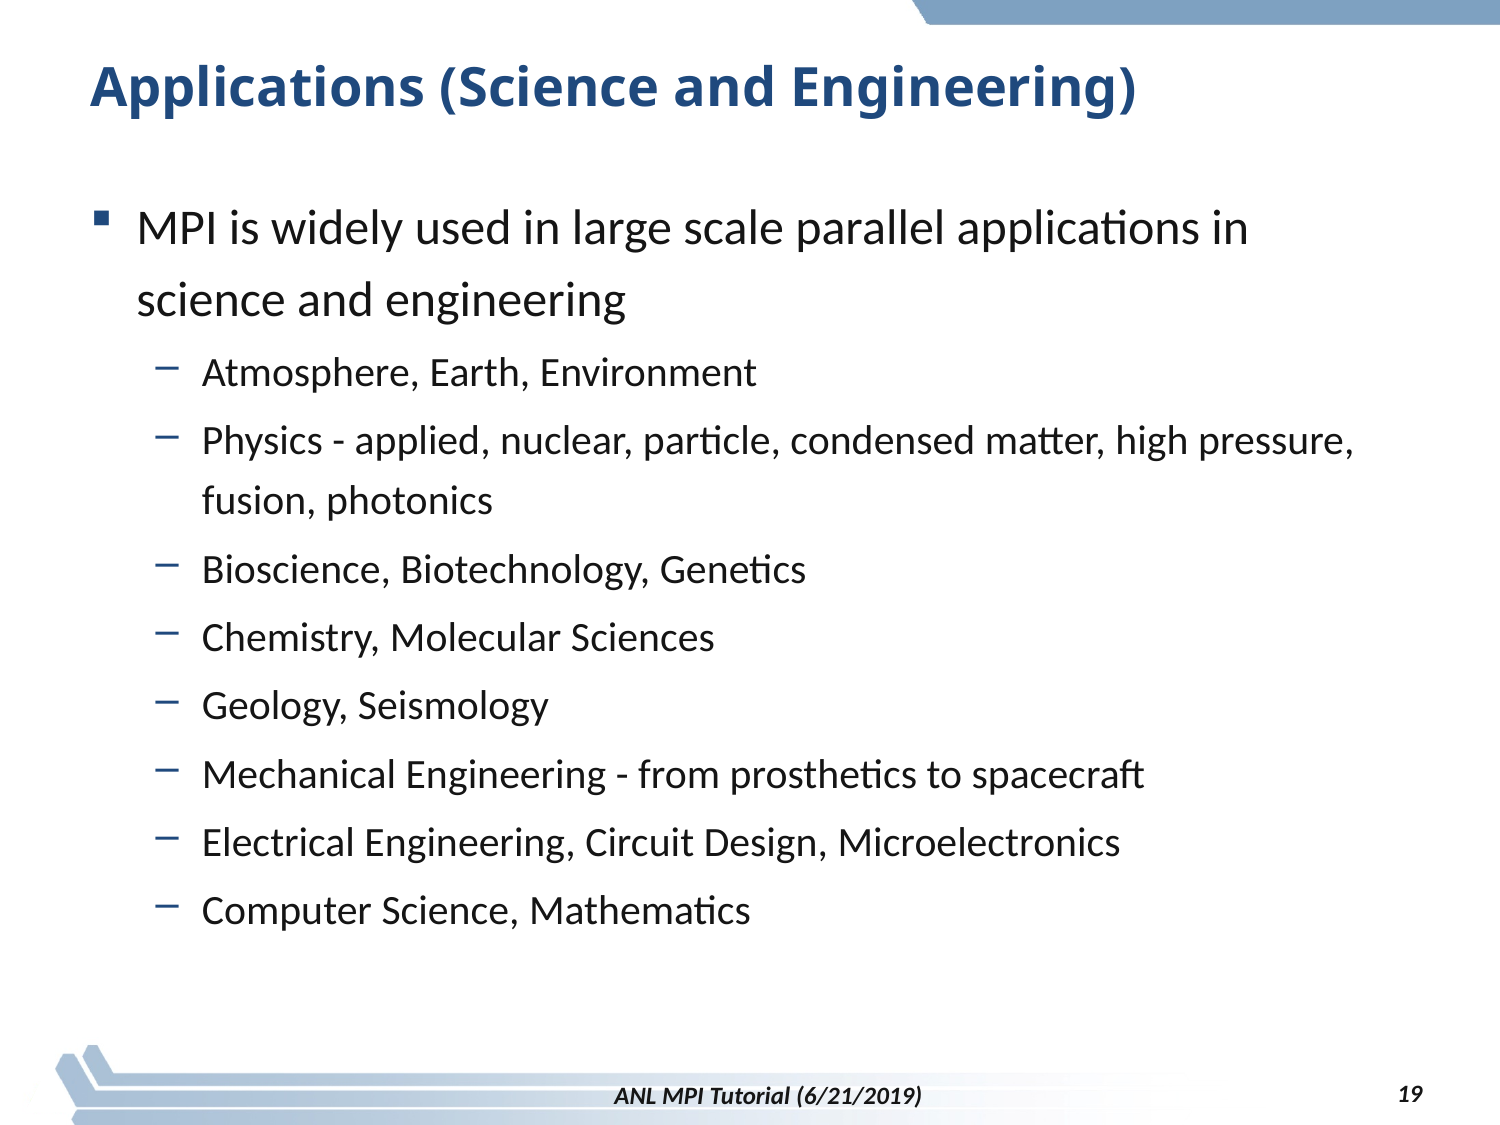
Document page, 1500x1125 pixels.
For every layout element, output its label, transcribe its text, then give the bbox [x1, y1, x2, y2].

title Applications (Science and Engineering) [74, 44, 1426, 174]
list MPI is widely used in large scale parallel applications in science and engineering Atmosphere, Earth, Environment Physics - applied, nuclear, particle, condensed matter, high pressure, fusion, photonics Bioscience, Biotechnology, Genetics Chemistry, Molecular Sciences Geology, Seismology Mechanical Engineering - from prosthetics to spacecraft Electrical Engineering, Circuit Design, Microelectronics Computer Science, Mathematics [74, 174, 1426, 1038]
footer ANL MPI Tutorial (6/21/2019) [324, 1074, 1213, 1116]
picture [0, 1037, 1500, 1125]
slide_number 19 [1275, 1072, 1438, 1113]
picture [0, 0, 1500, 26]
